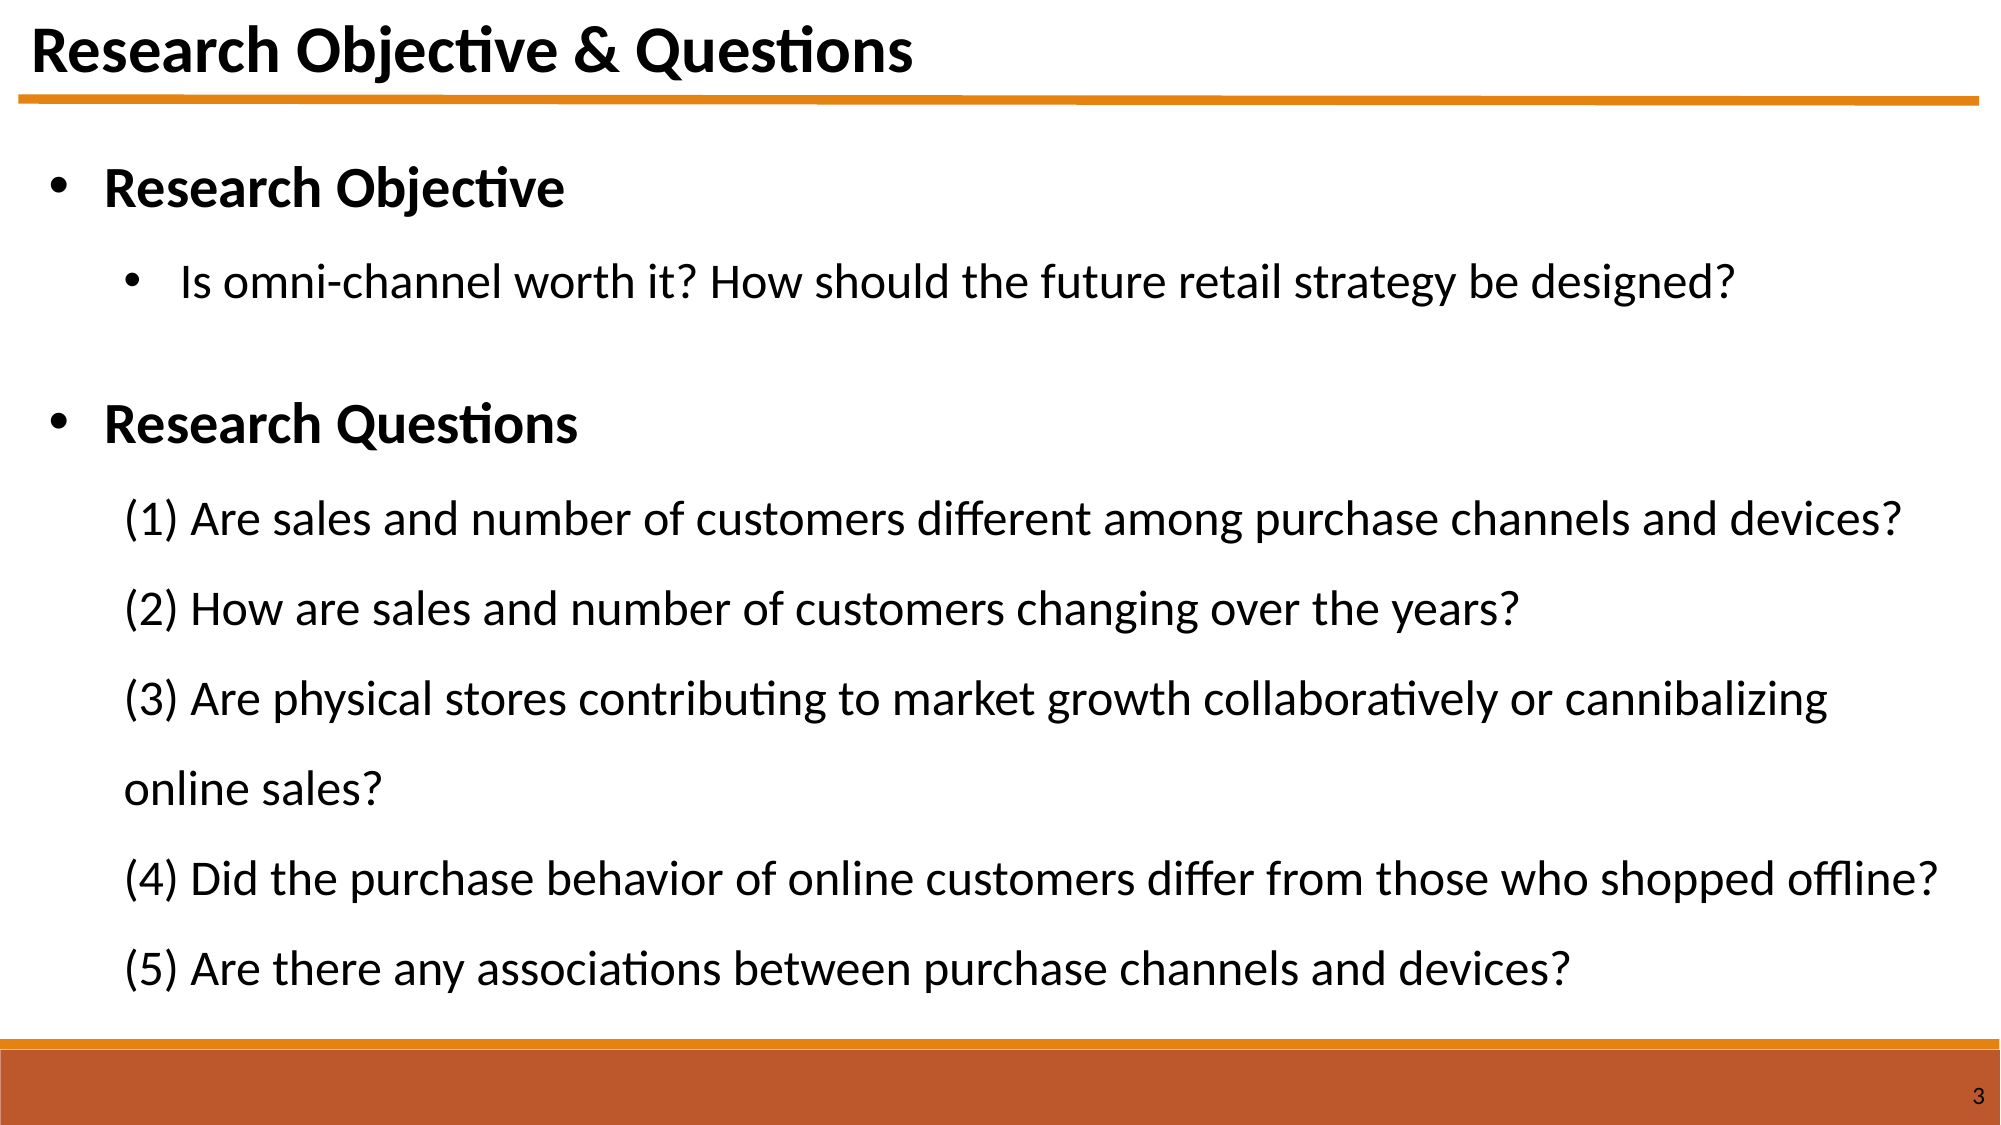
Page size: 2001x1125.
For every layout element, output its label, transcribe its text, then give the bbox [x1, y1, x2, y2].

slide_number 3 [1784, 1065, 2000, 1125]
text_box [17, 98, 1980, 102]
text_box Research Questions (1) Are sales and number of customers different among purchase channels and devices? (2) How are sales and number of customers changing over the years? (3) Are physical stores contributing to market growth collaboratively or cannibalizing online sales? (4) Did the purchase behavior of online customers differ from those who shopped offline? (5) Are there any associations between purchase channels and devices? [33, 343, 1973, 1003]
text_box Research Objective & Questions [16, 7, 1936, 87]
text_box Research Objective Is omni-channel worth it? How should the future retail strategy be designed? [33, 112, 1973, 317]
